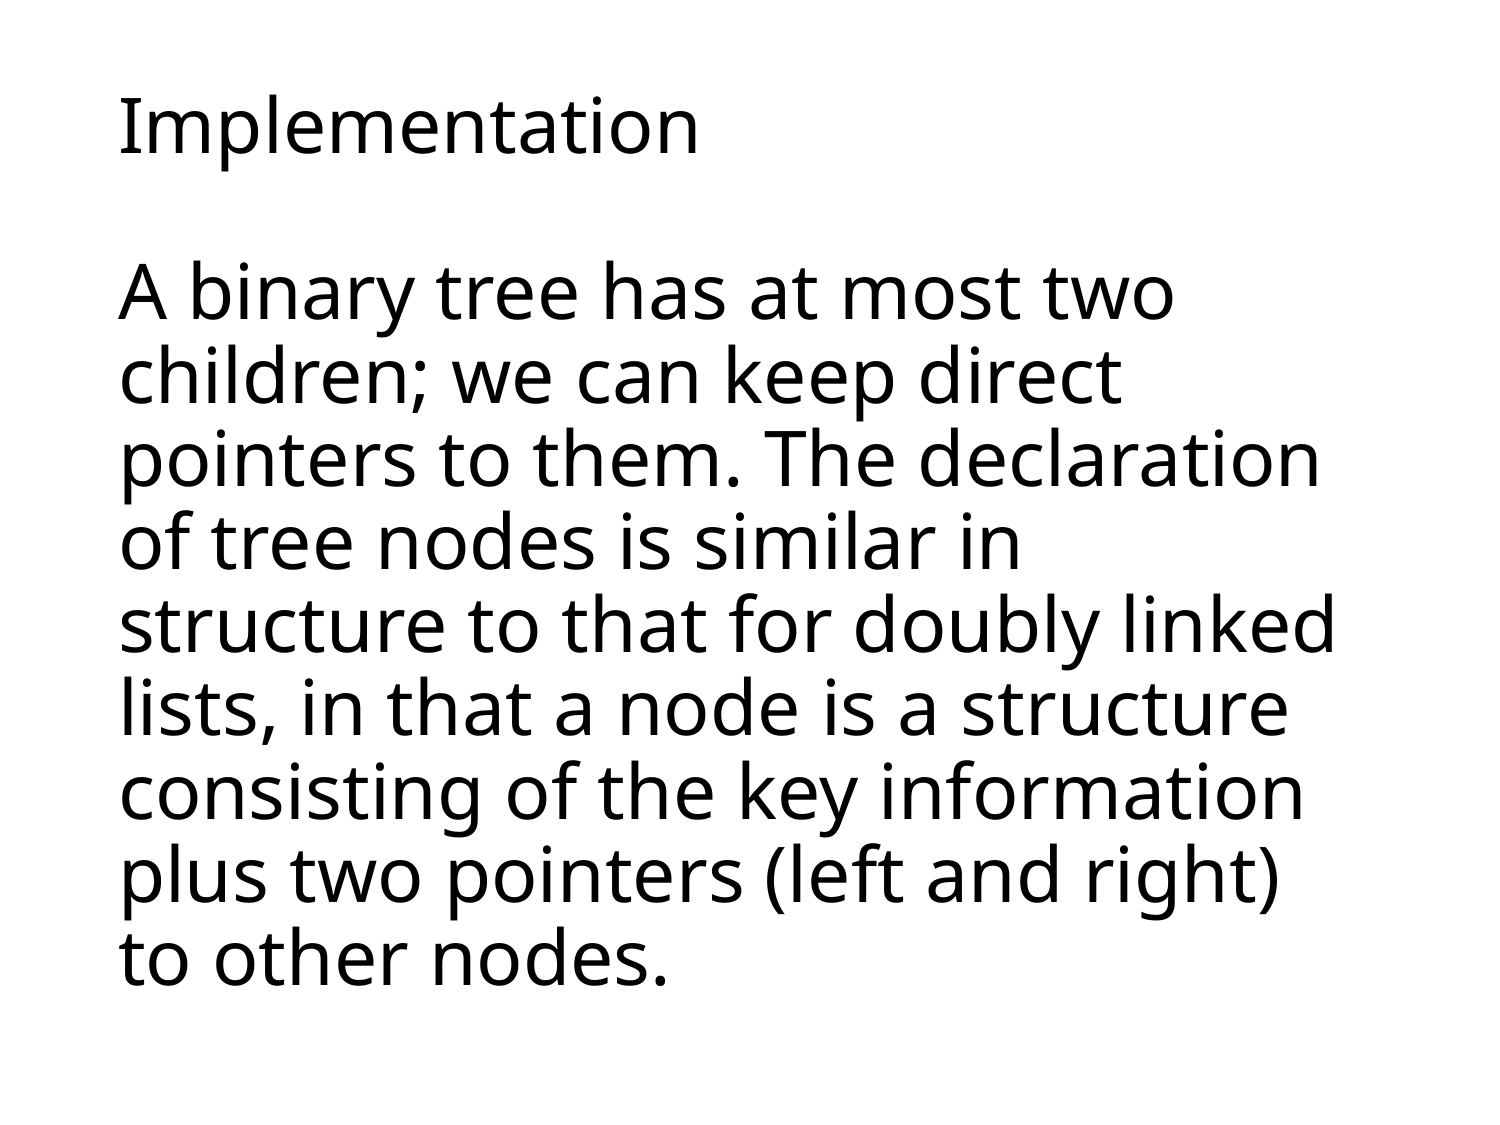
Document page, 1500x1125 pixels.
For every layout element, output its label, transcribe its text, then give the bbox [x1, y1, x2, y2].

title Implementation A binary tree has at most two children; we can keep direct pointers to them. The declaration of tree nodes is similar in structure to that for doubly linked lists, in that a node is a structure consisting of the key information plus two pointers (left and right) to other nodes. [103, 77, 1363, 1096]
